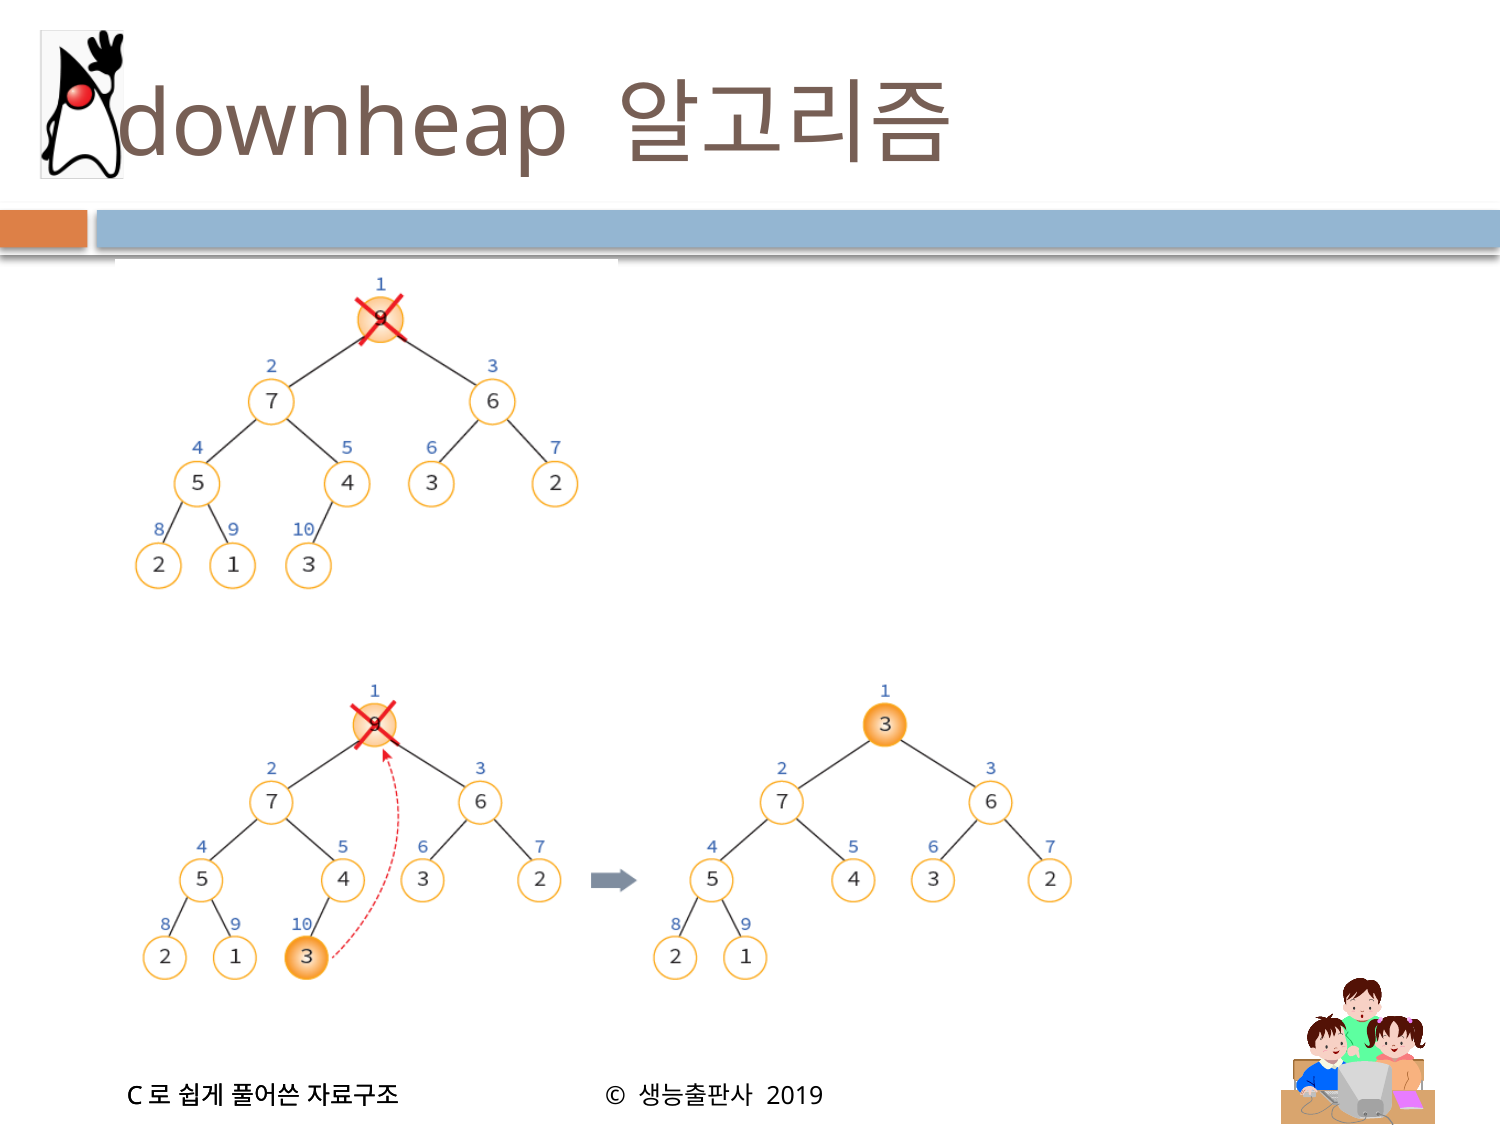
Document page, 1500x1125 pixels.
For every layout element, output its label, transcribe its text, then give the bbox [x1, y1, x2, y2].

picture [114, 258, 618, 601]
title downheap 알고리즘 [100, 37, 1438, 200]
picture [39, 30, 124, 179]
picture [126, 657, 1108, 992]
